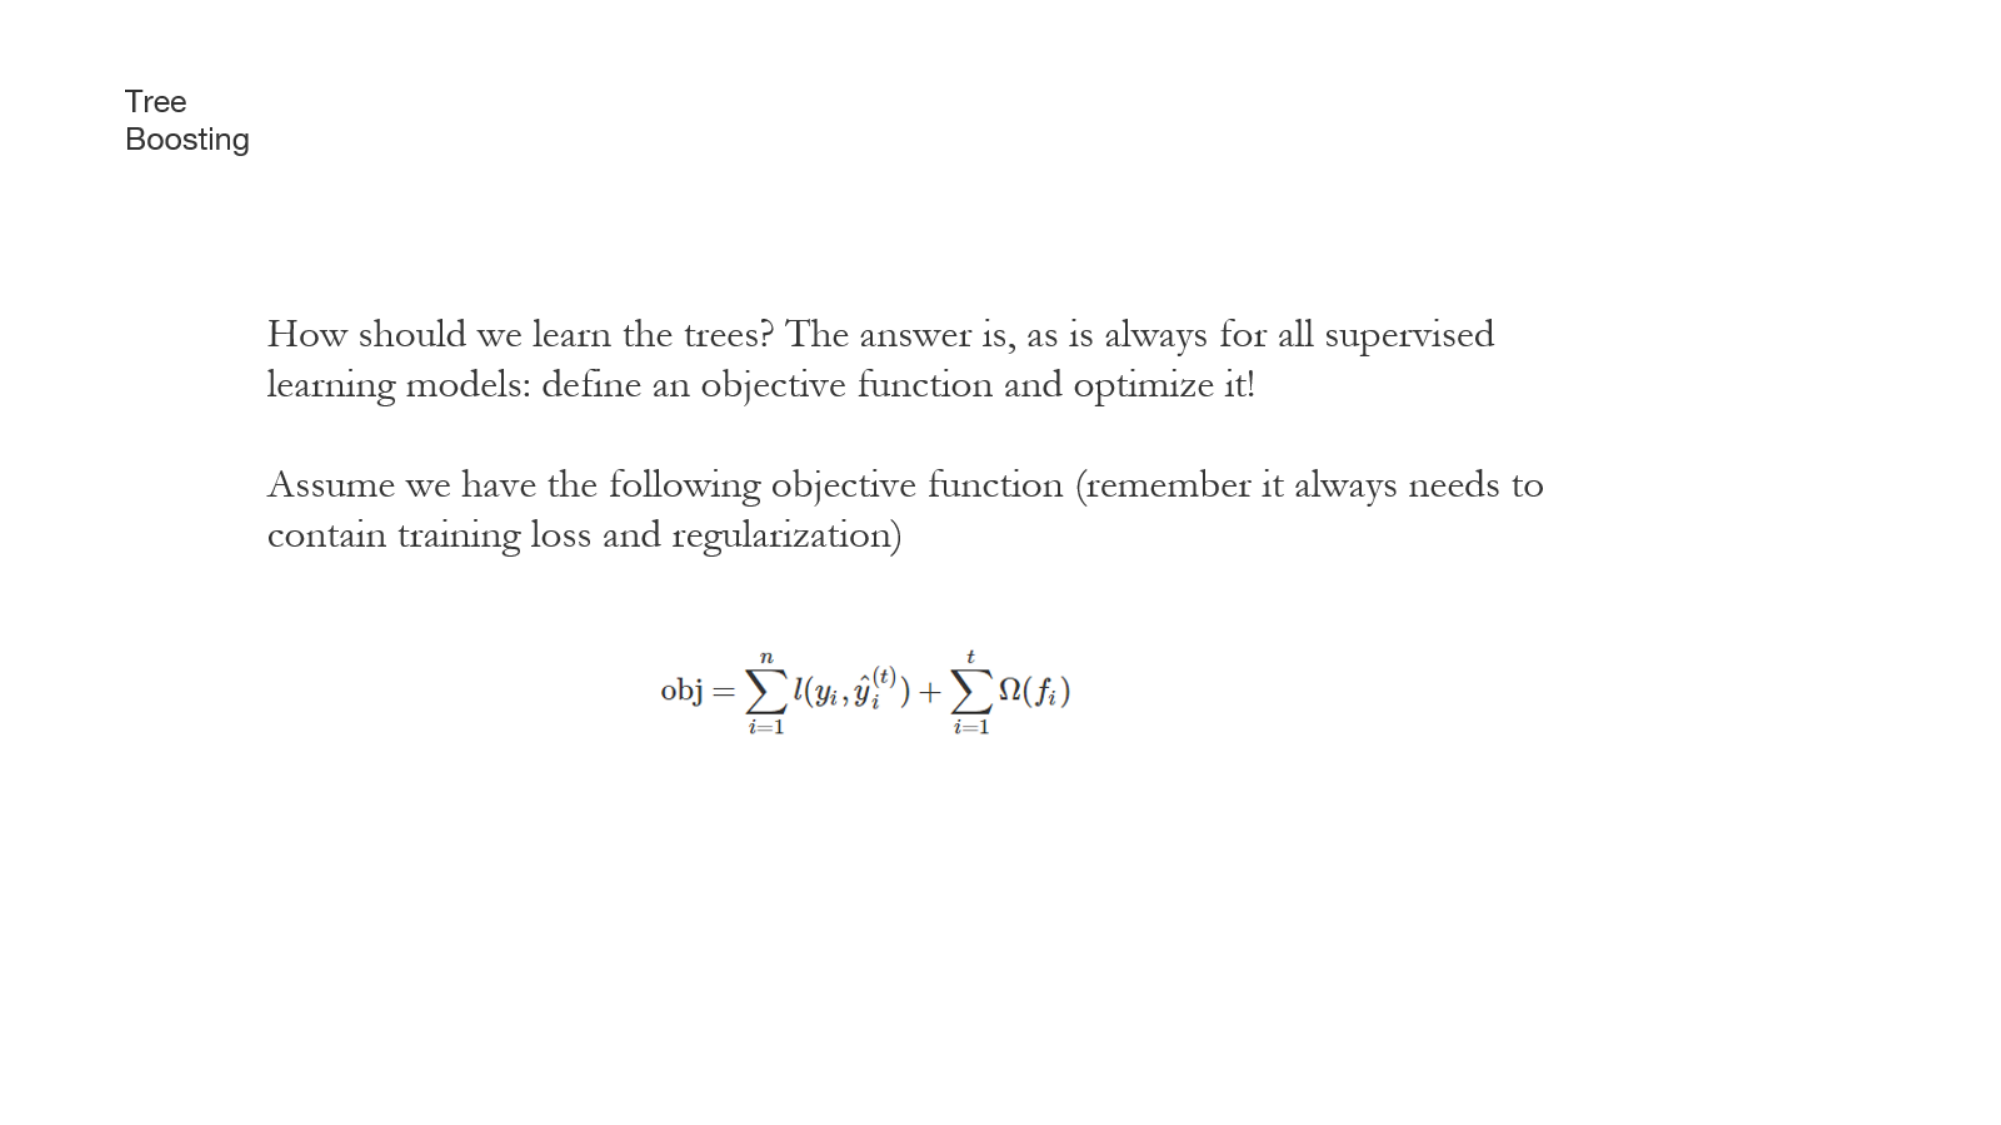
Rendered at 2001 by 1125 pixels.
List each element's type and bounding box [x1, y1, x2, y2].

picture [124, 81, 1553, 821]
